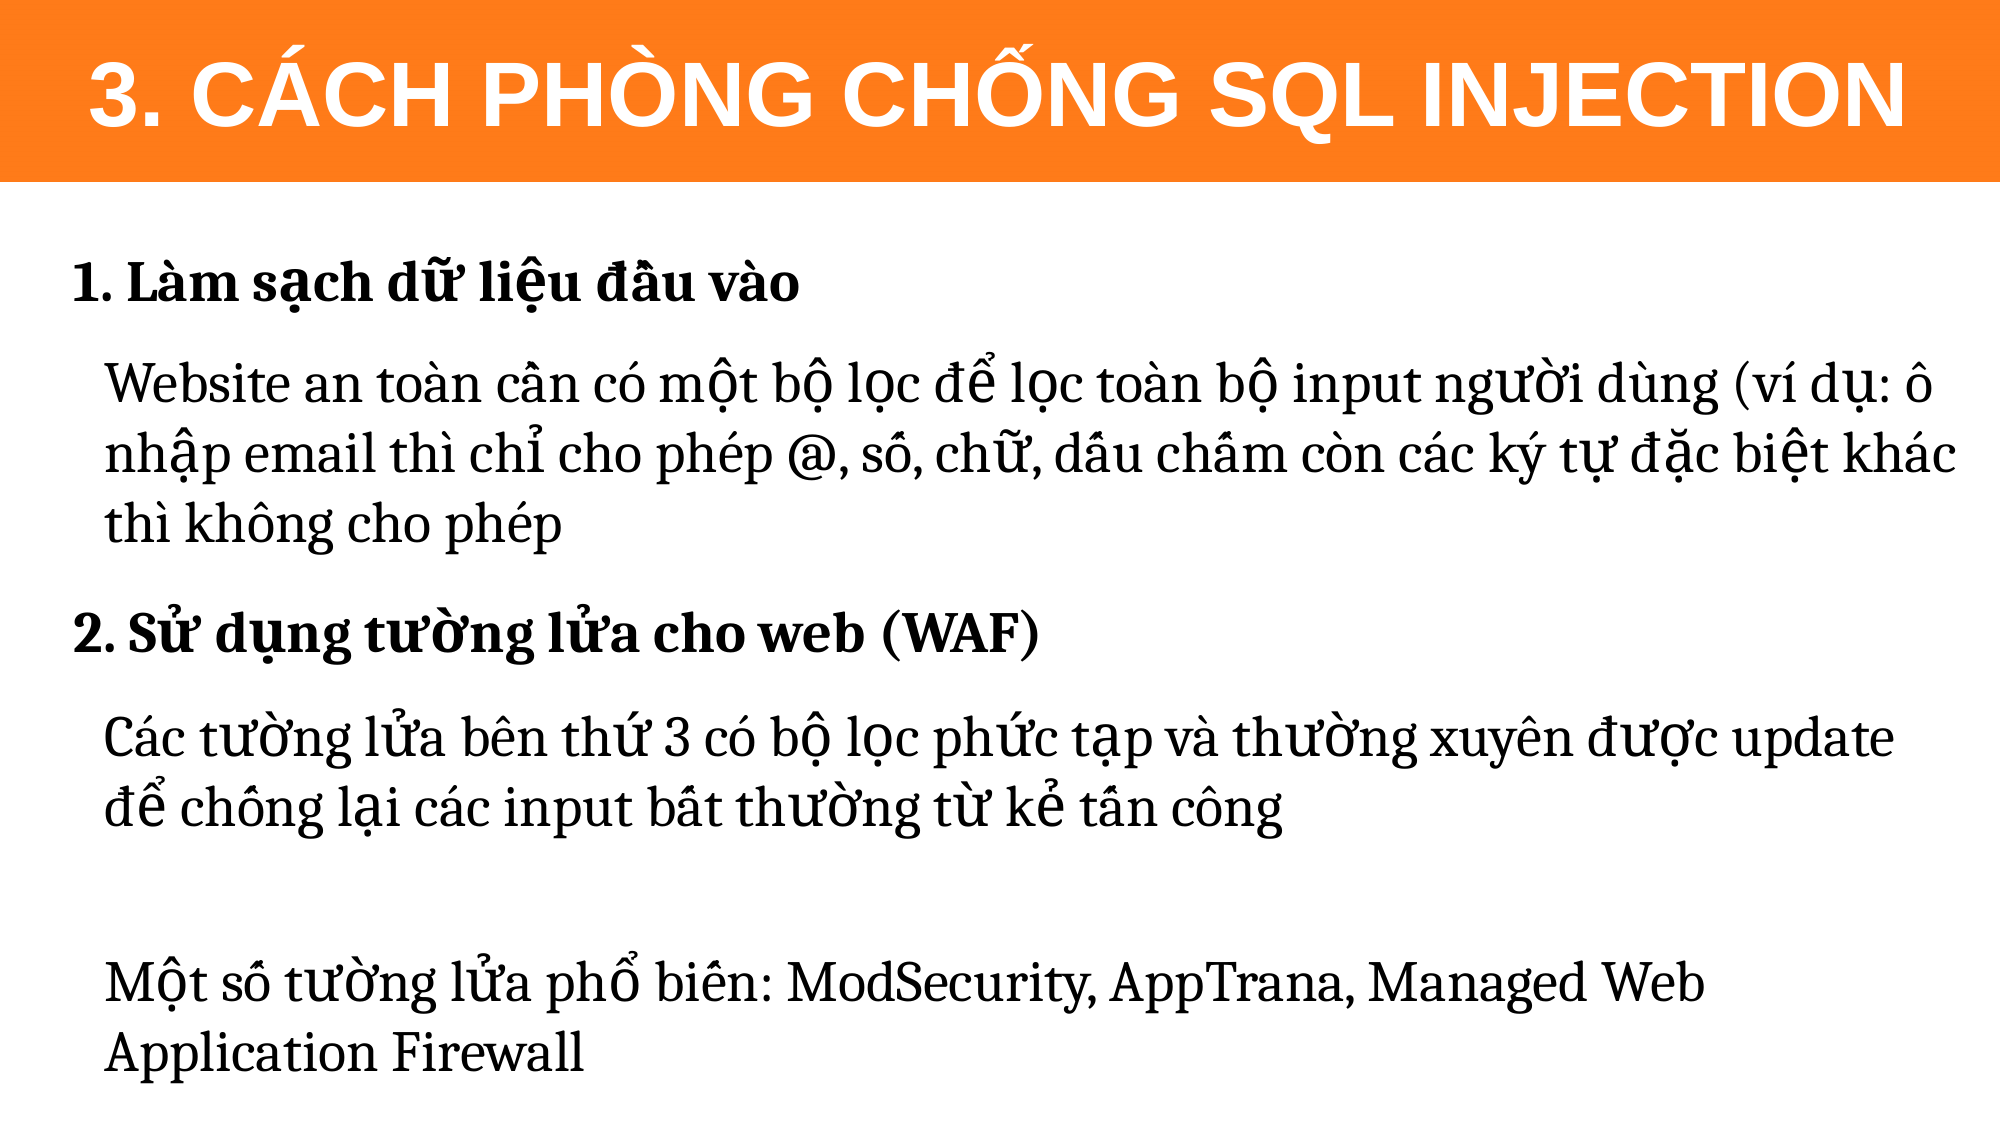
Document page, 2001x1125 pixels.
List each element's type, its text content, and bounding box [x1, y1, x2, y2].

text_box 3. CÁCH PHÒNG CHỐNG SQL INJECTION [73, 27, 2000, 153]
text_box 2. Sử dụng tường lửa cho web (WAF) [58, 586, 1059, 671]
text_box 1. Làm sạch dữ liệu đầu vào [58, 235, 816, 321]
text_box Một số tường lửa phổ biến: ModSecurity, AppTrana, Managed Web Application Firewall [89, 935, 1980, 1091]
text_box Website an toàn cần có một bộ lọc để lọc toàn bộ input người dùng (ví dụ: ô nhập email thì chỉ cho phép @, số, chữ, dấu chấm còn các ký tự đặc biệt khác thì không cho phép [89, 336, 2000, 562]
text_box [0, 0, 2000, 182]
text_box Các tường lửa bên thứ 3 có bộ lọc phức tạp và thường xuyên được update để chống lại các input bất thường từ kẻ tấn công [89, 690, 1980, 846]
